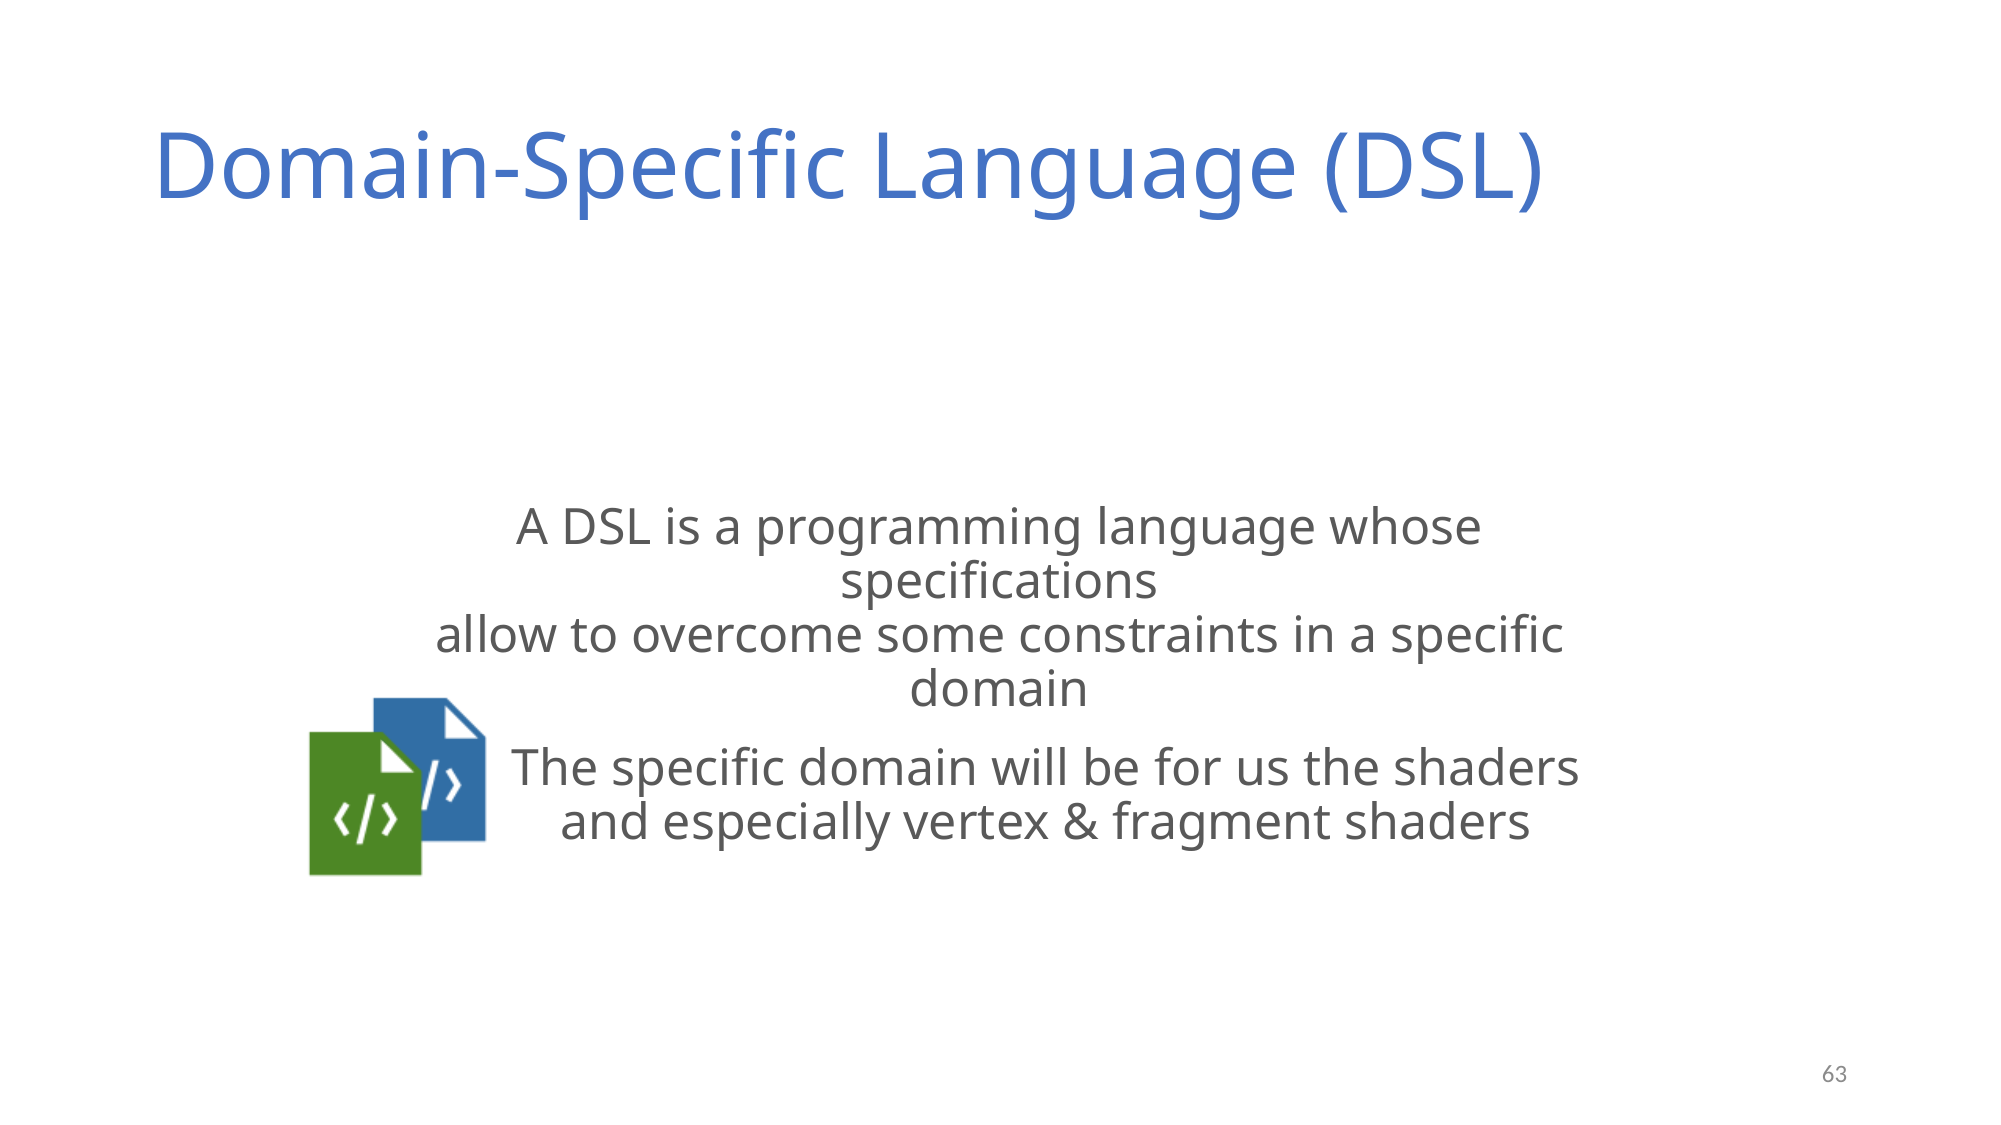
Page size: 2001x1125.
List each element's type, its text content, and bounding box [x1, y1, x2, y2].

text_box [288, 726, 445, 883]
title Domain-Specific Language (DSL) [137, 59, 1863, 278]
picture [352, 692, 509, 849]
text_box The specific domain will be for us the shaders and especially vertex & fragment shaders [445, 734, 1678, 872]
text_box A DSL is a programming language whose specifications allow to overcome some constraints in a specific domain [368, 494, 1632, 631]
slide_number 63 [1412, 1042, 1863, 1103]
